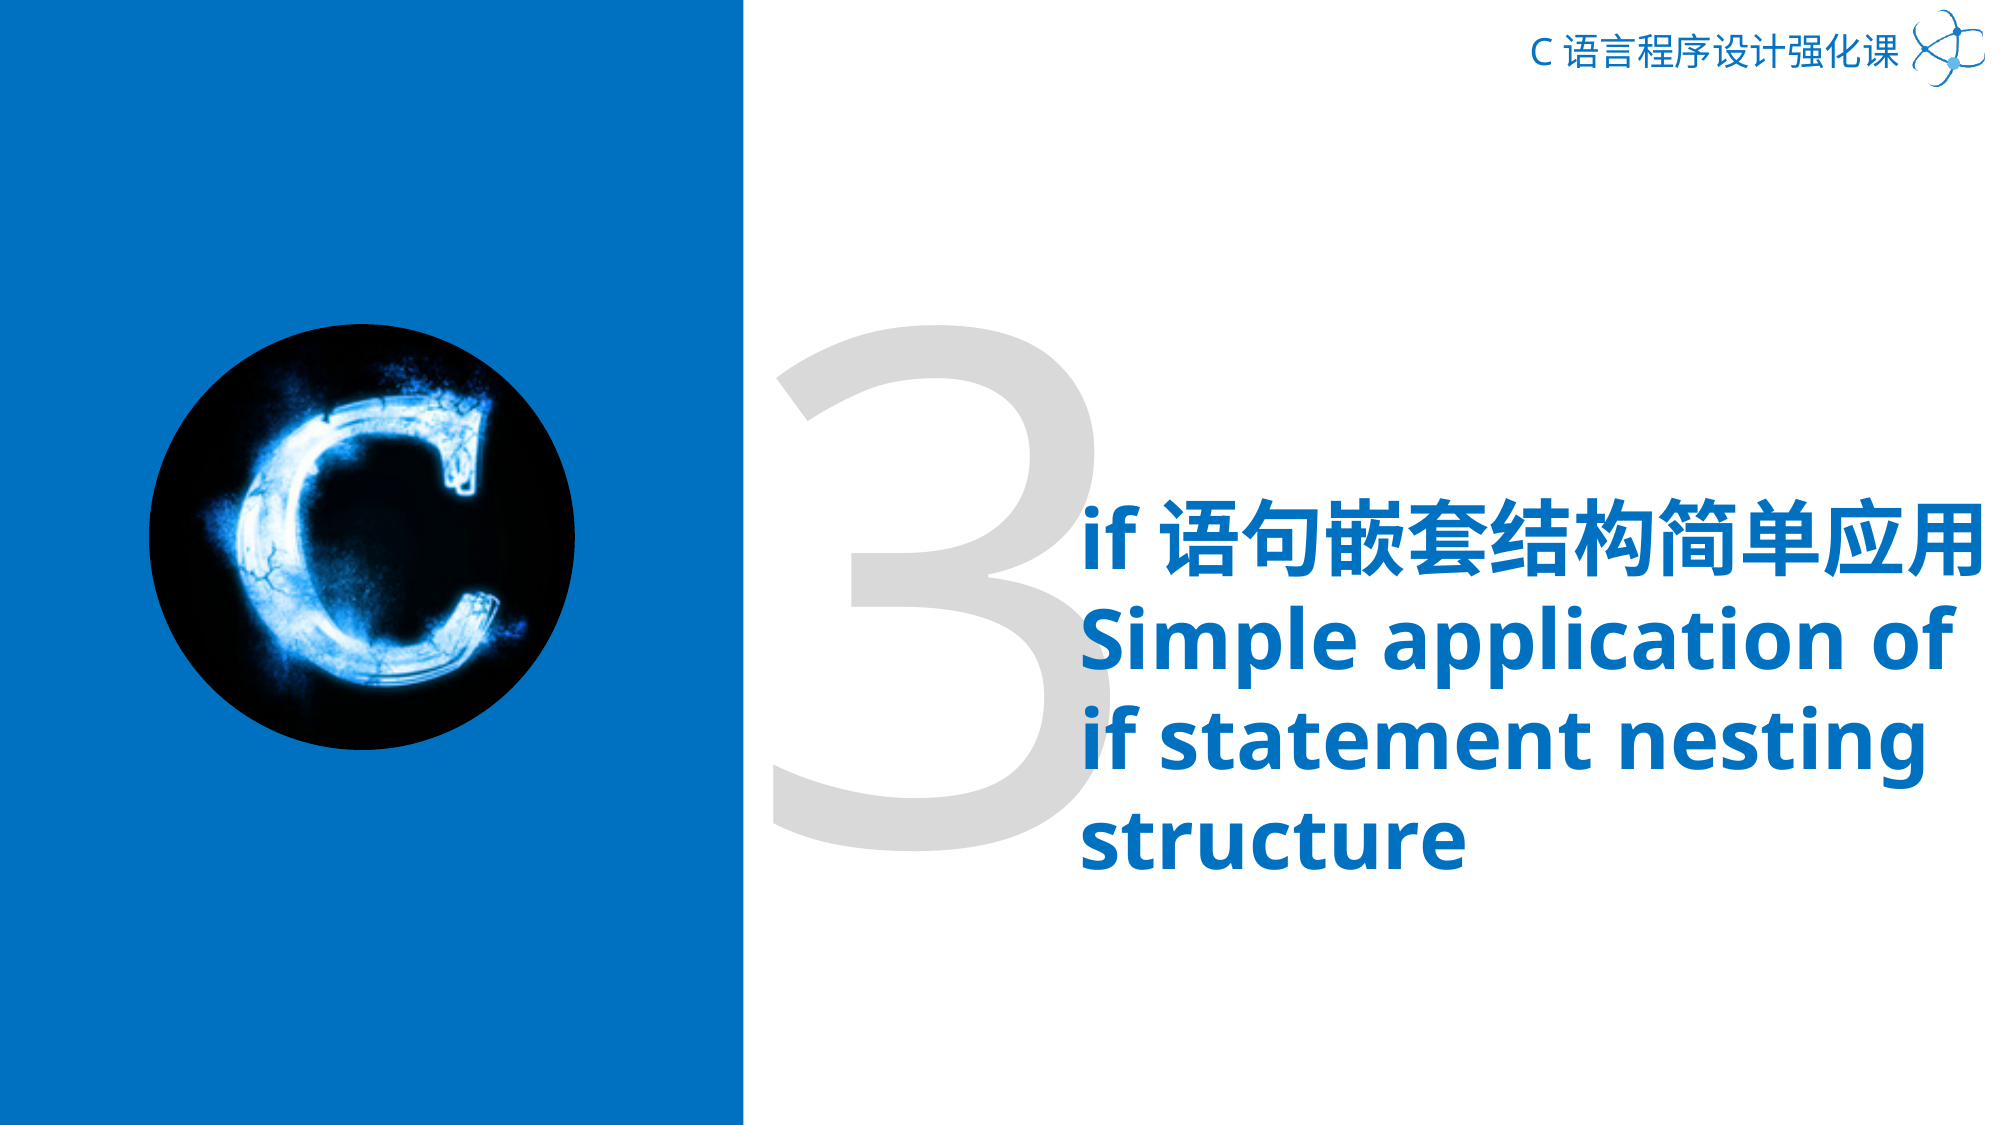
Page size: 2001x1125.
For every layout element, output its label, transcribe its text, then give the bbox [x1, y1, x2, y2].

text_box 3 [726, 120, 1065, 996]
picture [148, 324, 575, 750]
text_box if语句嵌套结构简单应用 Simple application of if statement nesting structure [1064, 478, 2000, 894]
text_box [0, 0, 744, 1125]
picture [1828, 1, 2000, 94]
